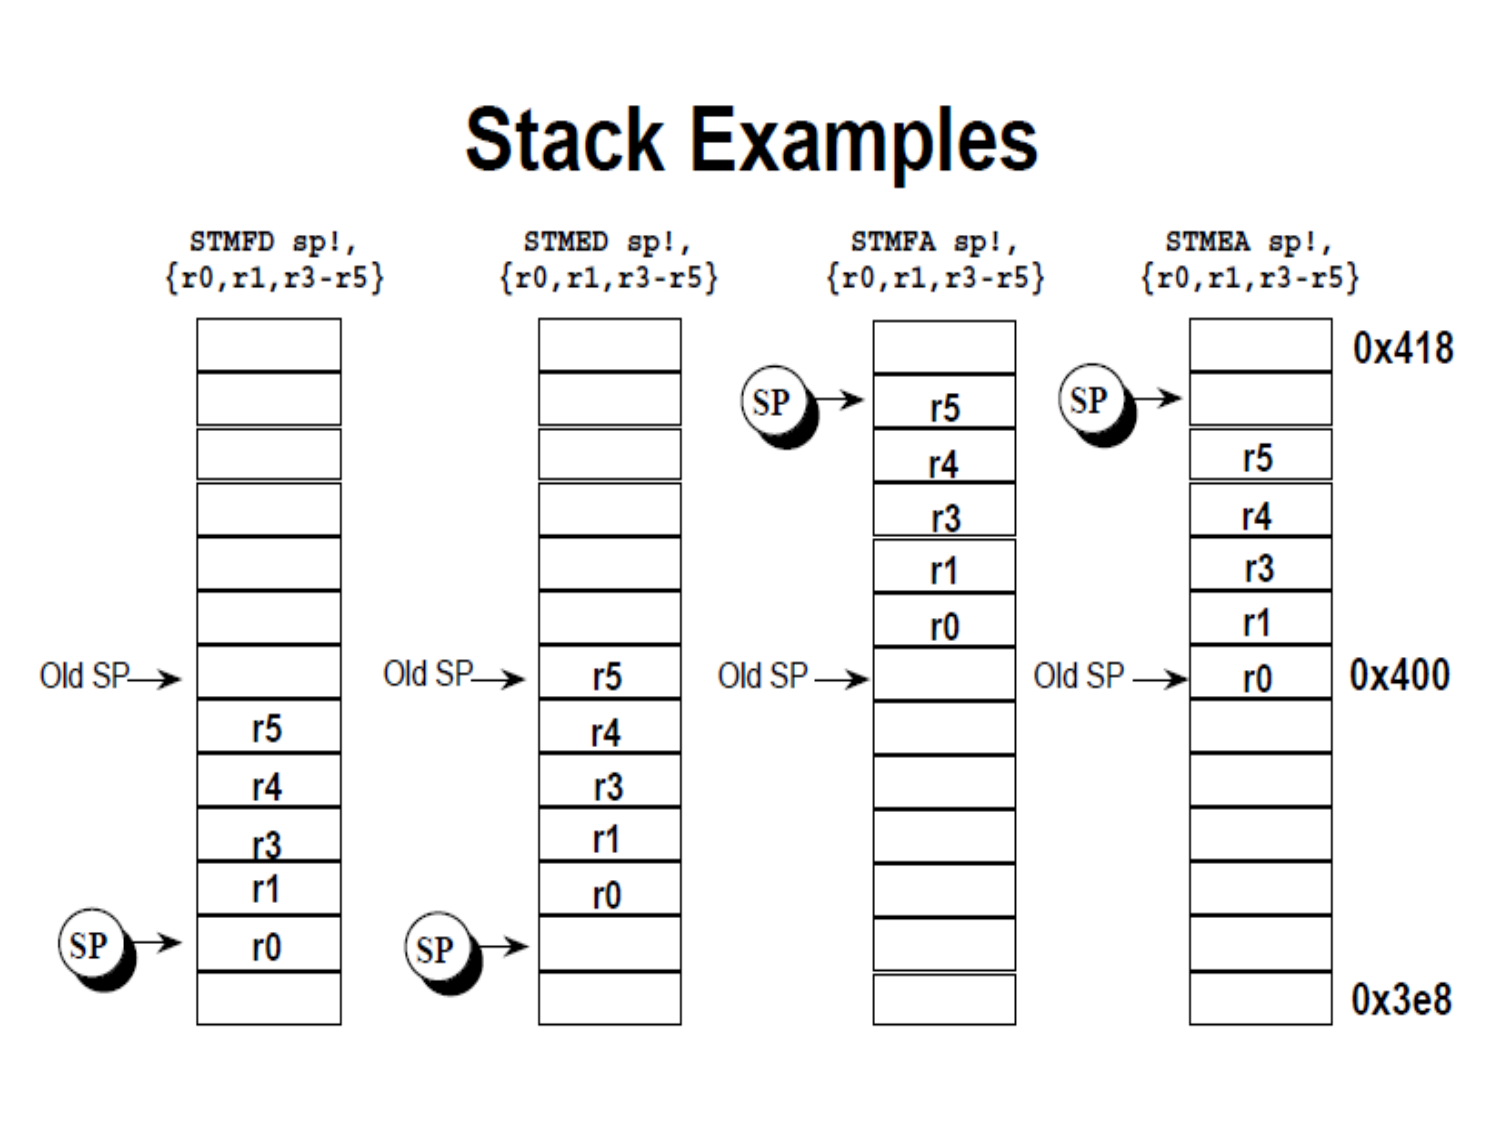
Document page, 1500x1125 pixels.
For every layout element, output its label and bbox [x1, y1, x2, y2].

list [24, 24, 1476, 1090]
